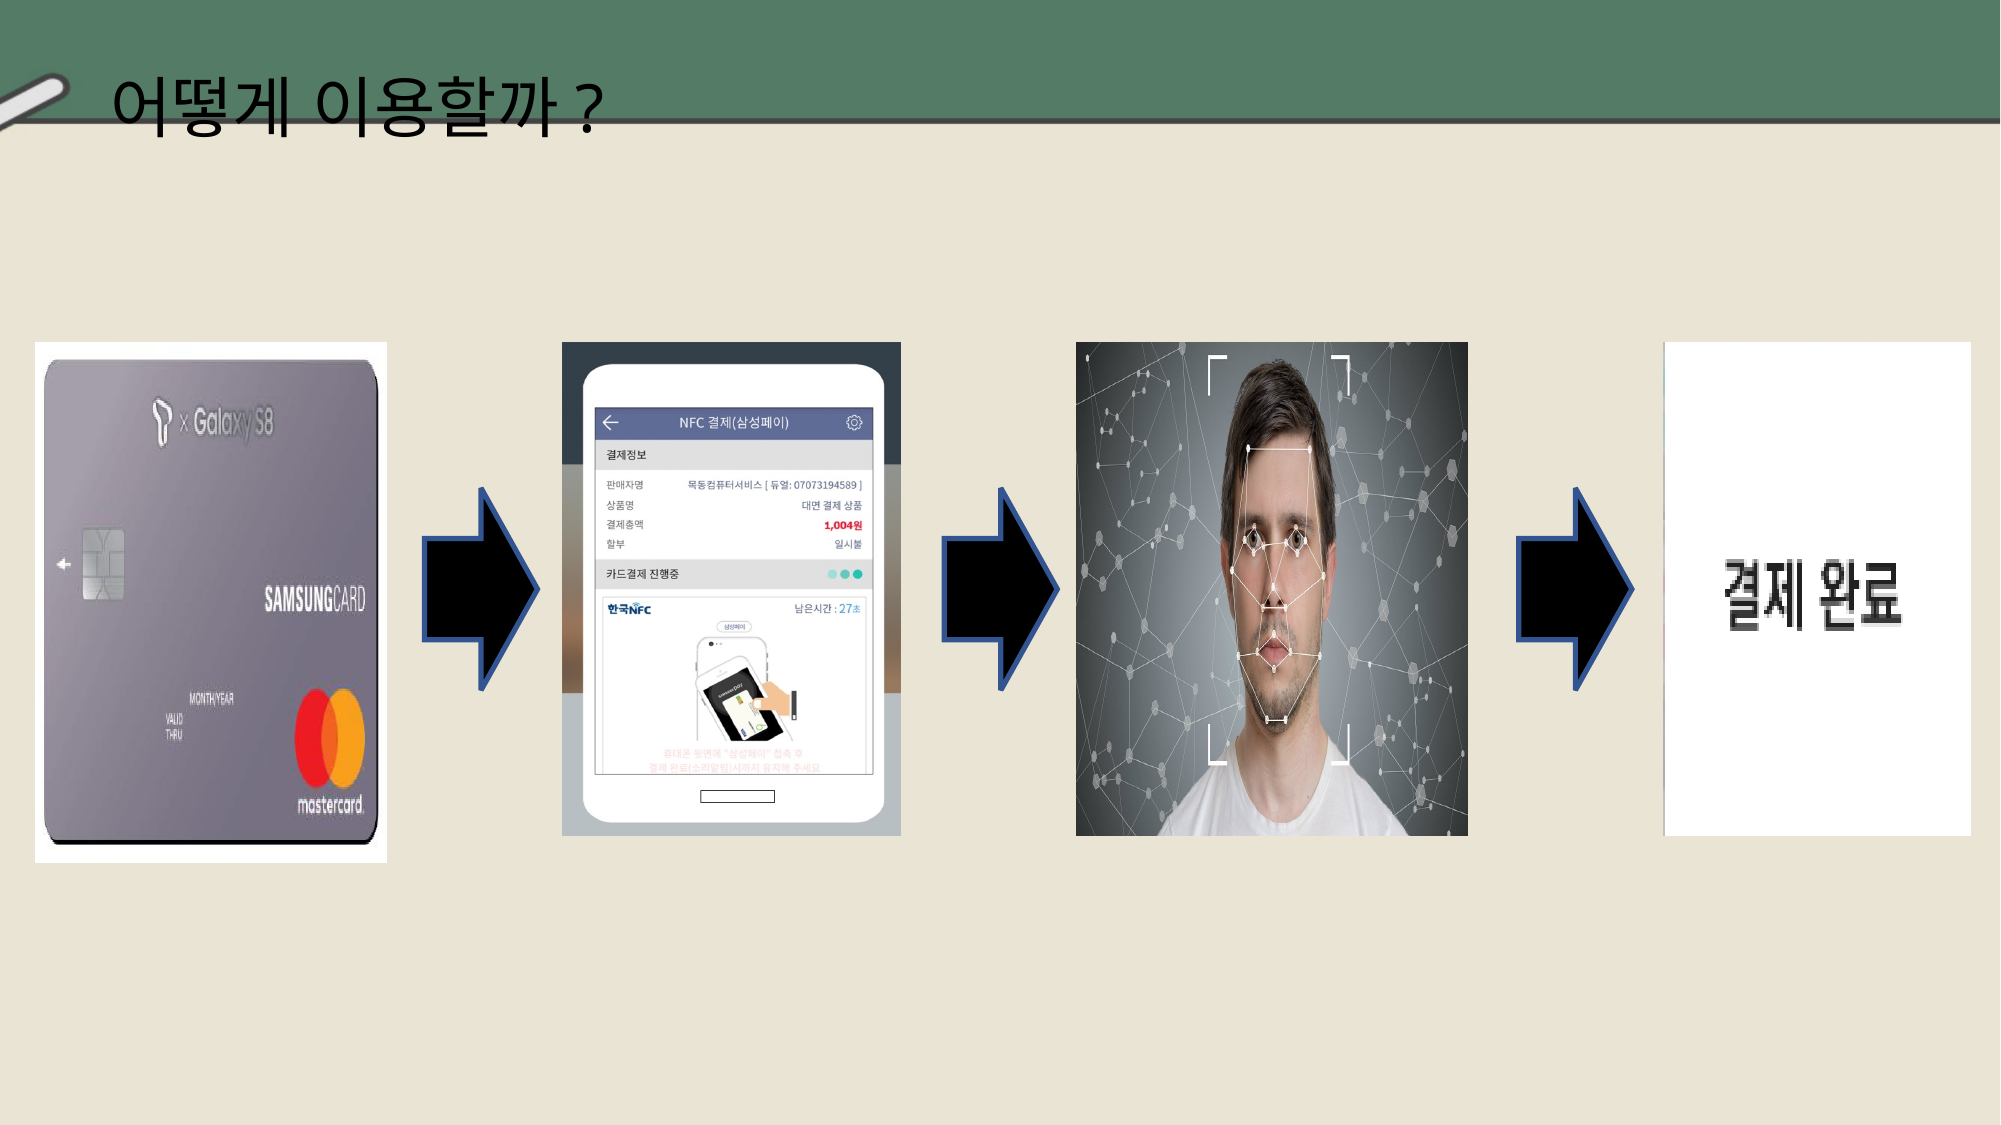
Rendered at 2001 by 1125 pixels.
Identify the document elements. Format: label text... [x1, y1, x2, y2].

picture [0, 0, 2001, 1125]
text_box [1517, 487, 1634, 691]
text_box 어떻게 이용할까? [95, 58, 842, 153]
text_box [423, 487, 539, 691]
text_box [943, 487, 1059, 691]
